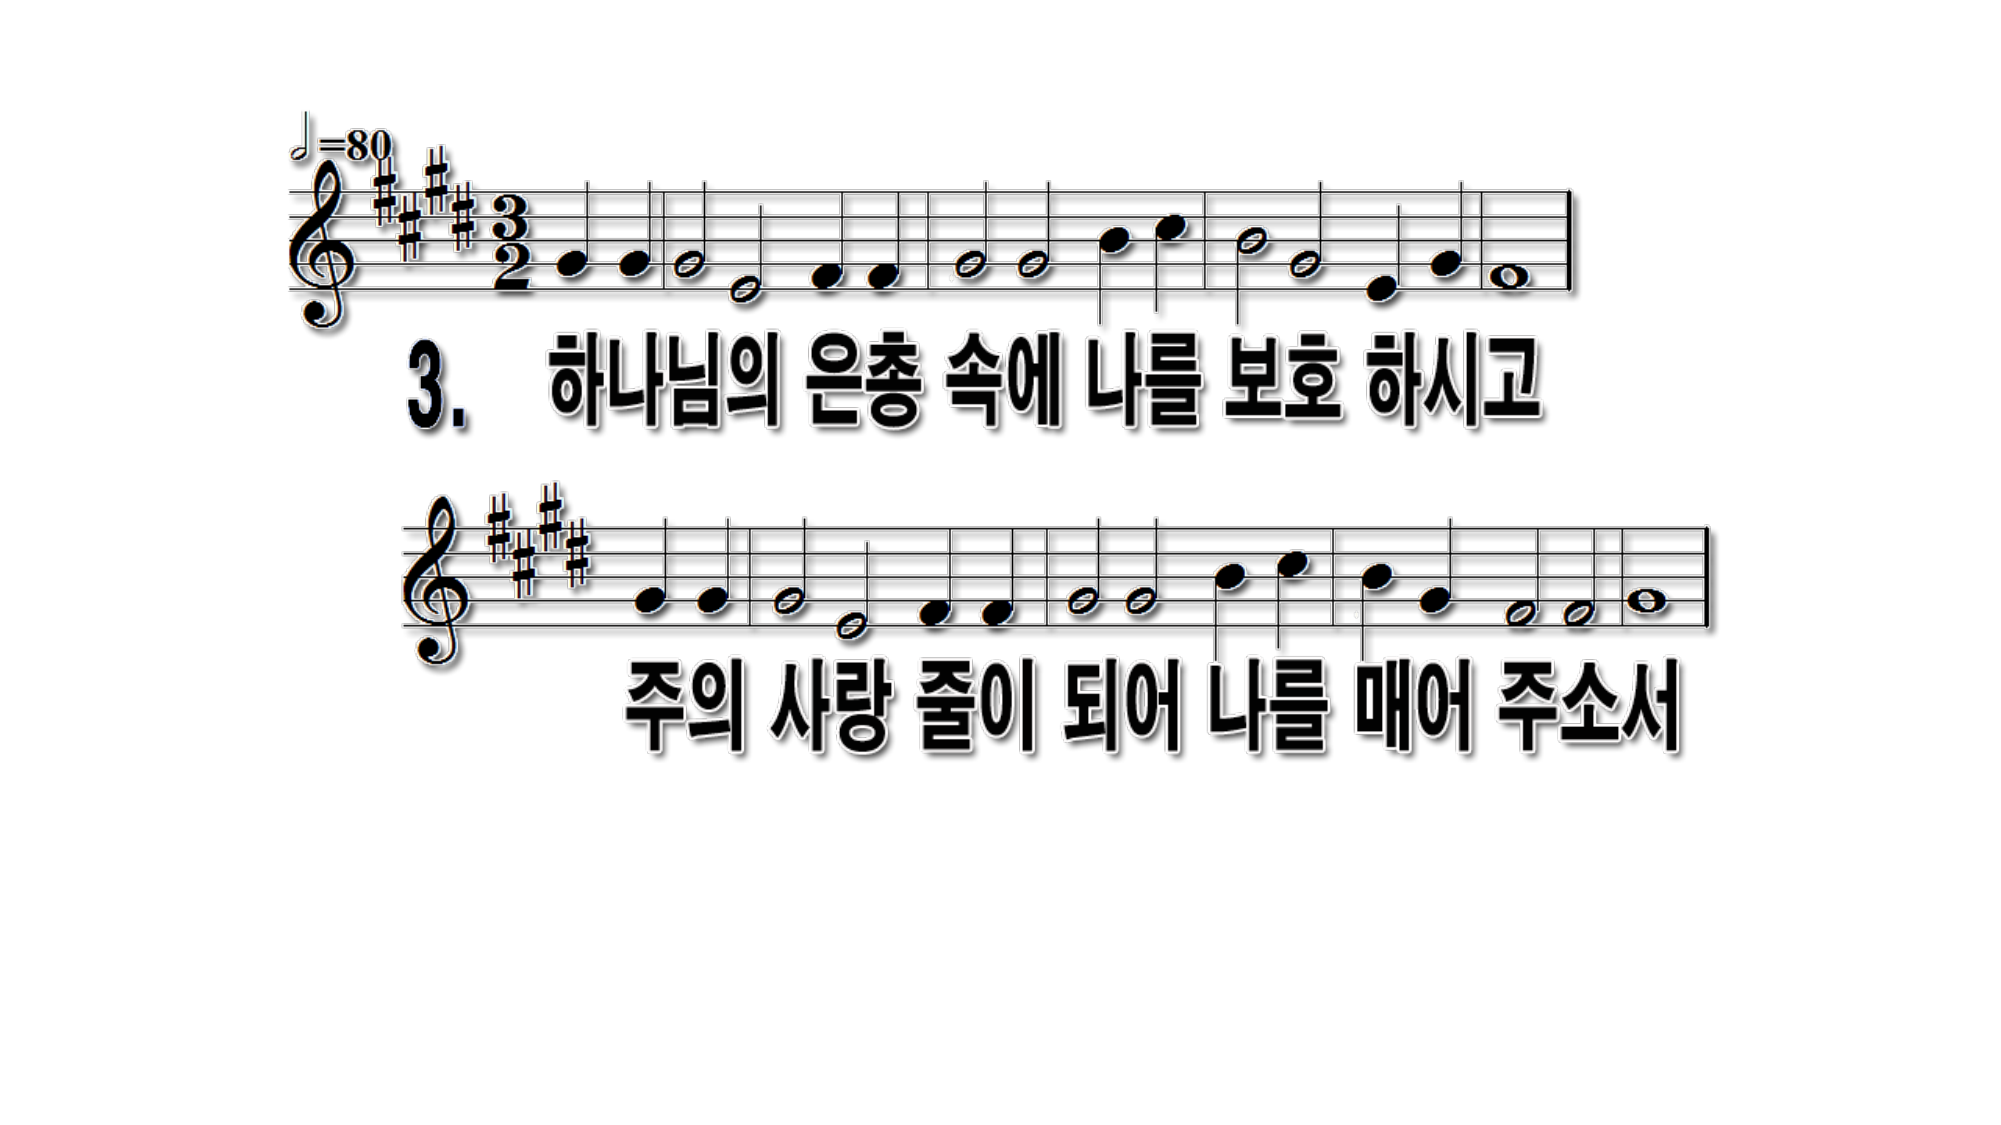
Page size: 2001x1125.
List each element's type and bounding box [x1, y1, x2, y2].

picture [249, 0, 1750, 835]
